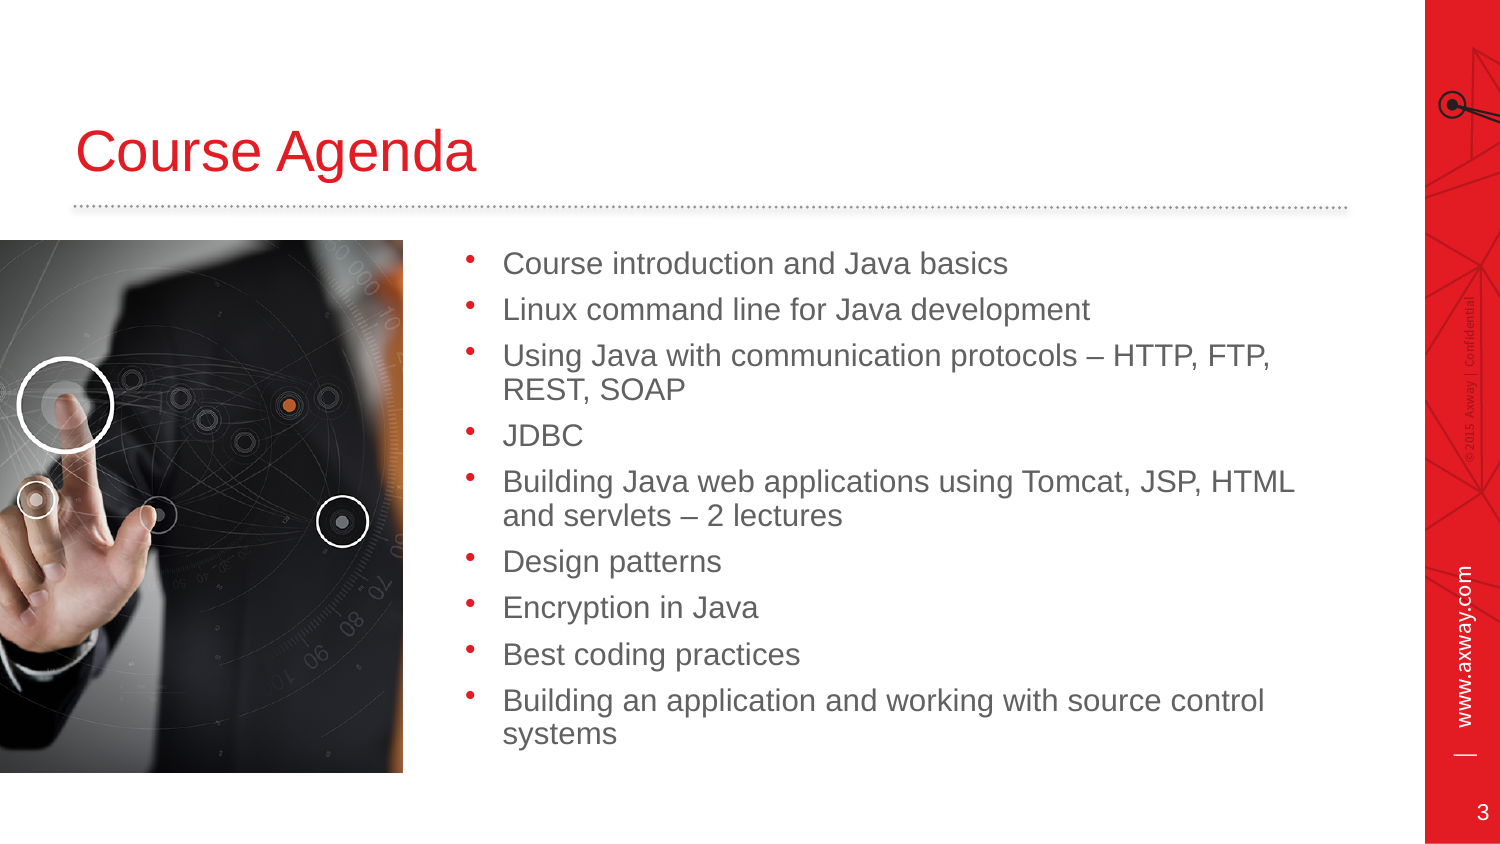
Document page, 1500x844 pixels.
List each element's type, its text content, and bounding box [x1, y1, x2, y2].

title Course Agenda [74, 32, 1352, 193]
picture [0, 240, 403, 773]
list Course introduction and Java basics Linux command line for Java development Using Java with communication protocols – HTTP, FTP, REST, SOAP JDBC Building Java web applications using Tomcat, JSP, HTML and servlets – 2 lectures Design patterns Encryption in Java Best coding practices Building an application and working with source control systems [449, 239, 1349, 798]
slide_number 3 [1423, 773, 1500, 844]
picture [1425, 0, 1500, 773]
